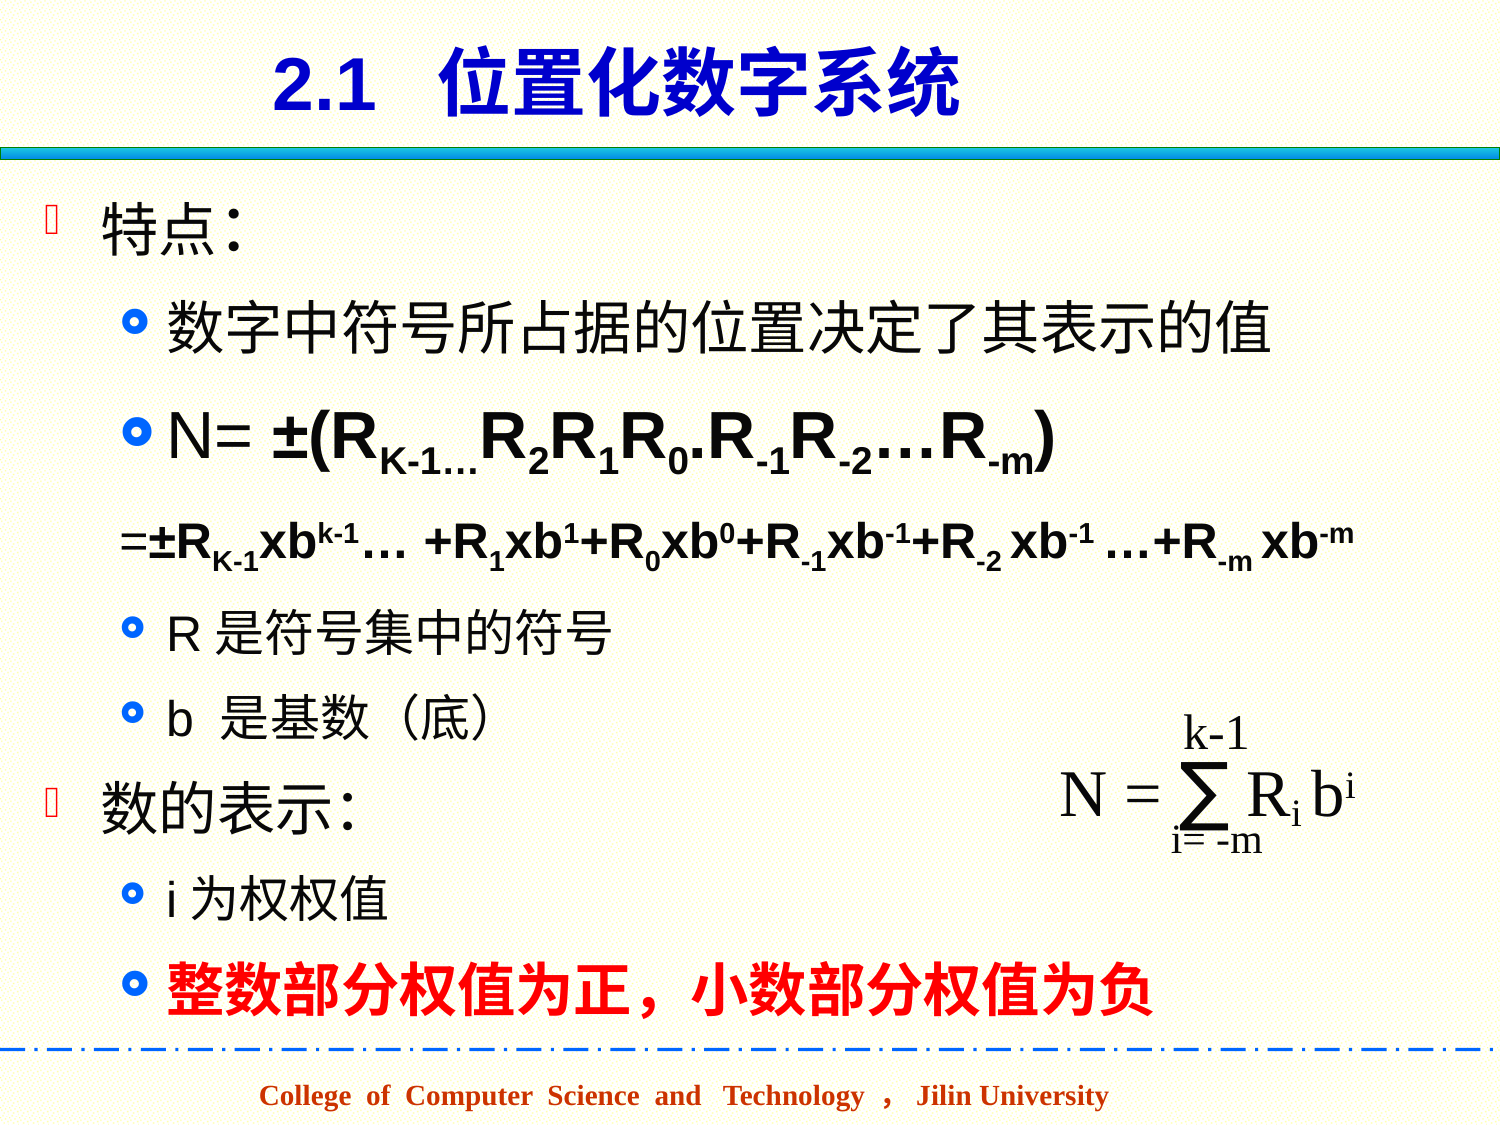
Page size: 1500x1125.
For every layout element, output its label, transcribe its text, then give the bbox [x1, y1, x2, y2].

picture [0, 160, 1500, 1125]
title 2.1 位置化数字系统 [126, 27, 1108, 134]
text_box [1045, 692, 1434, 871]
list 特点： 数字中符号所占据的位置决定了其表示的值 N= ±(RK-1…R2R1R0.R-1R-2…R-m) =±RK-1xbk-1… +R1xb1+R0xb0+R-1xb-1+R-2 xb-1 …+R-m xb-m R是符号集中的符号 b 是基数（底） 数的表示： i为权权值 整数部分权值为正，小数部分权值为负 [29, 160, 1483, 1050]
picture [0, 0, 1500, 147]
